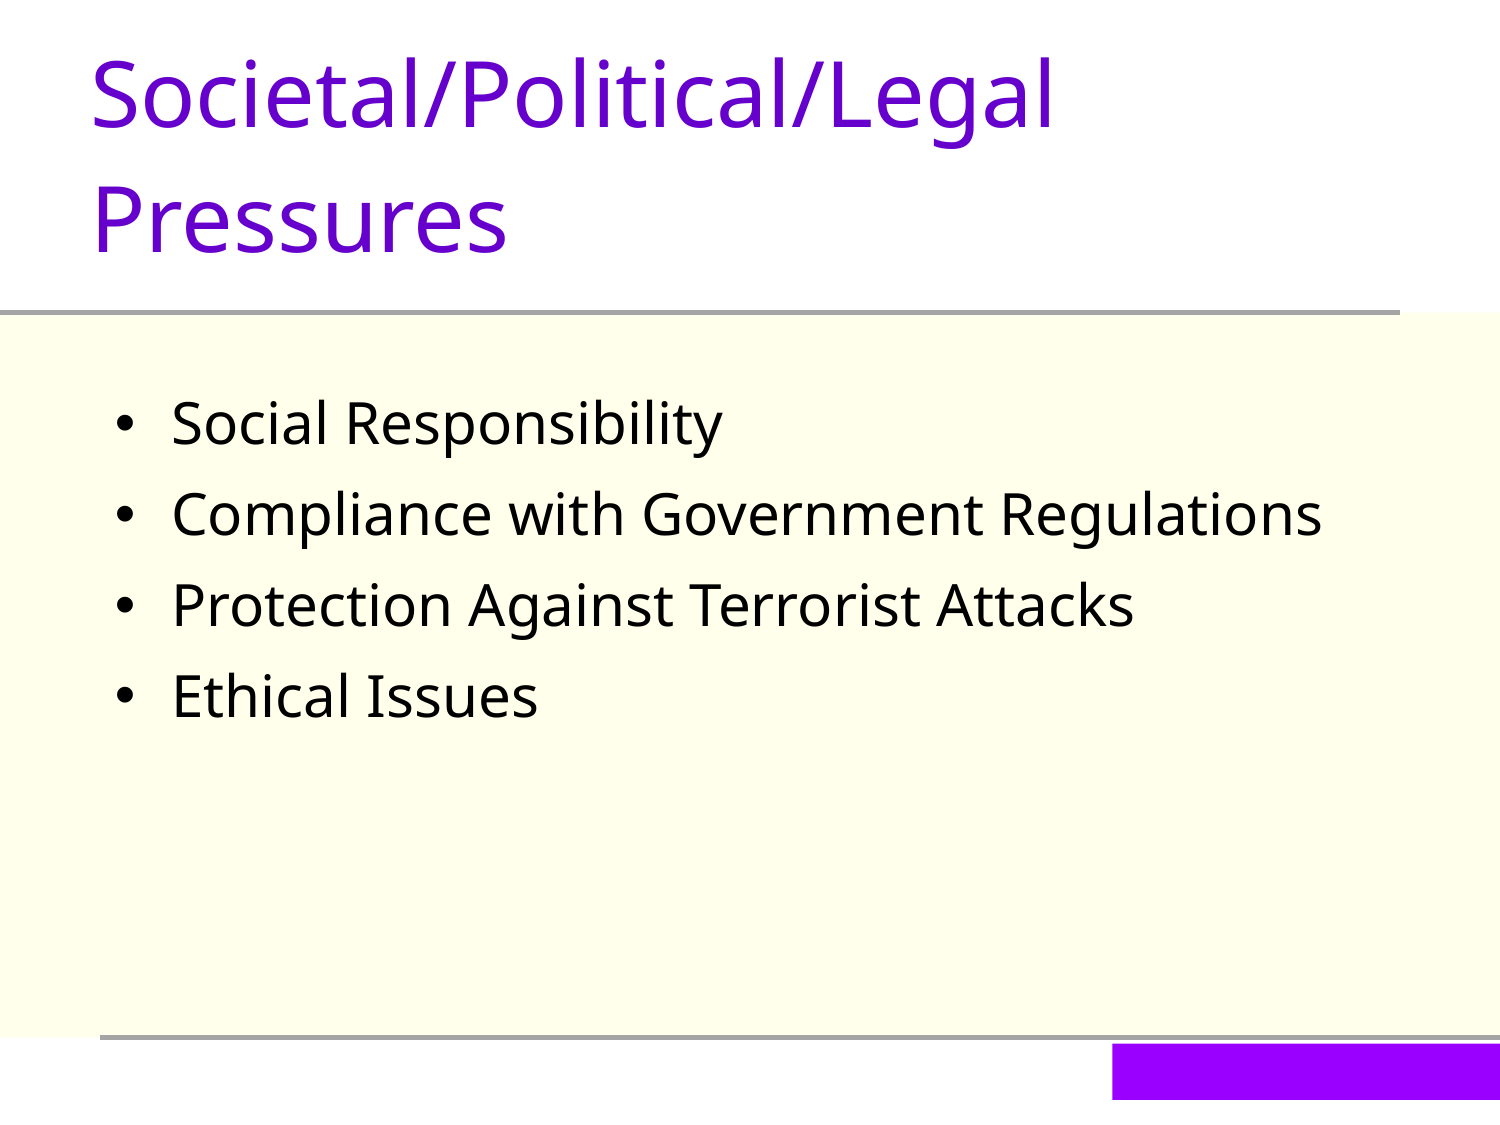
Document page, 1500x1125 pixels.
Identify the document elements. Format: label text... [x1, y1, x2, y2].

subtitle Societal/Political/Legal Pressures [75, 12, 1413, 288]
list Social Responsibility Compliance with Government Regulations Protection Against Terrorist Attacks Ethical Issues [99, 375, 1413, 1025]
